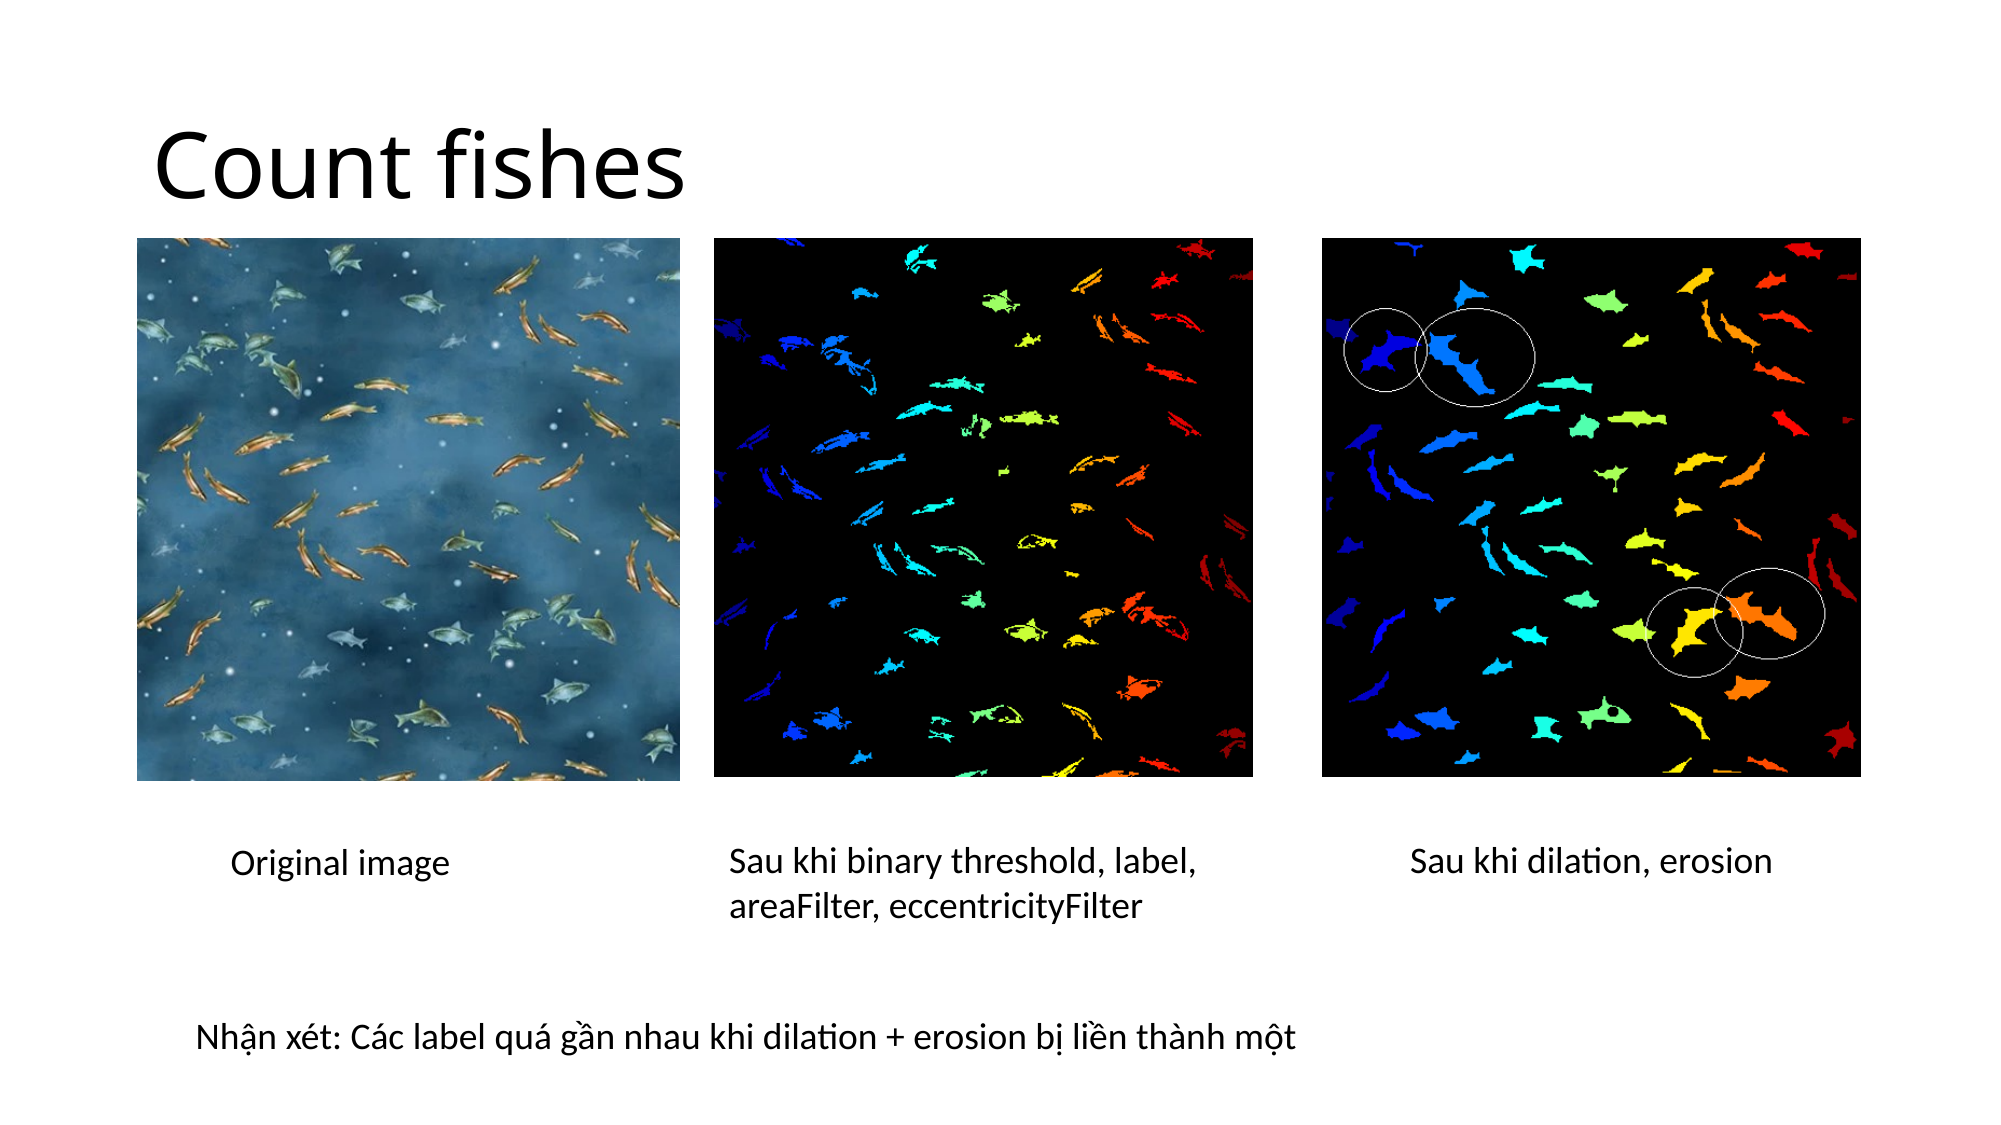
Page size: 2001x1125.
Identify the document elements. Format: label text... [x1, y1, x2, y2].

text_box Original image [215, 830, 466, 891]
text_box Sau khi binary threshold, label, areaFilter, eccentricityFilter [714, 828, 1253, 934]
text_box Nhận xét: Các label quá gần nhau khi dilation + erosion bị liền thành một [180, 1004, 1313, 1065]
picture [1322, 238, 1861, 777]
picture [714, 238, 1253, 777]
text_box Sau khi dilation, erosion [1395, 828, 1789, 889]
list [137, 238, 680, 781]
title Count fishes [137, 59, 1863, 278]
